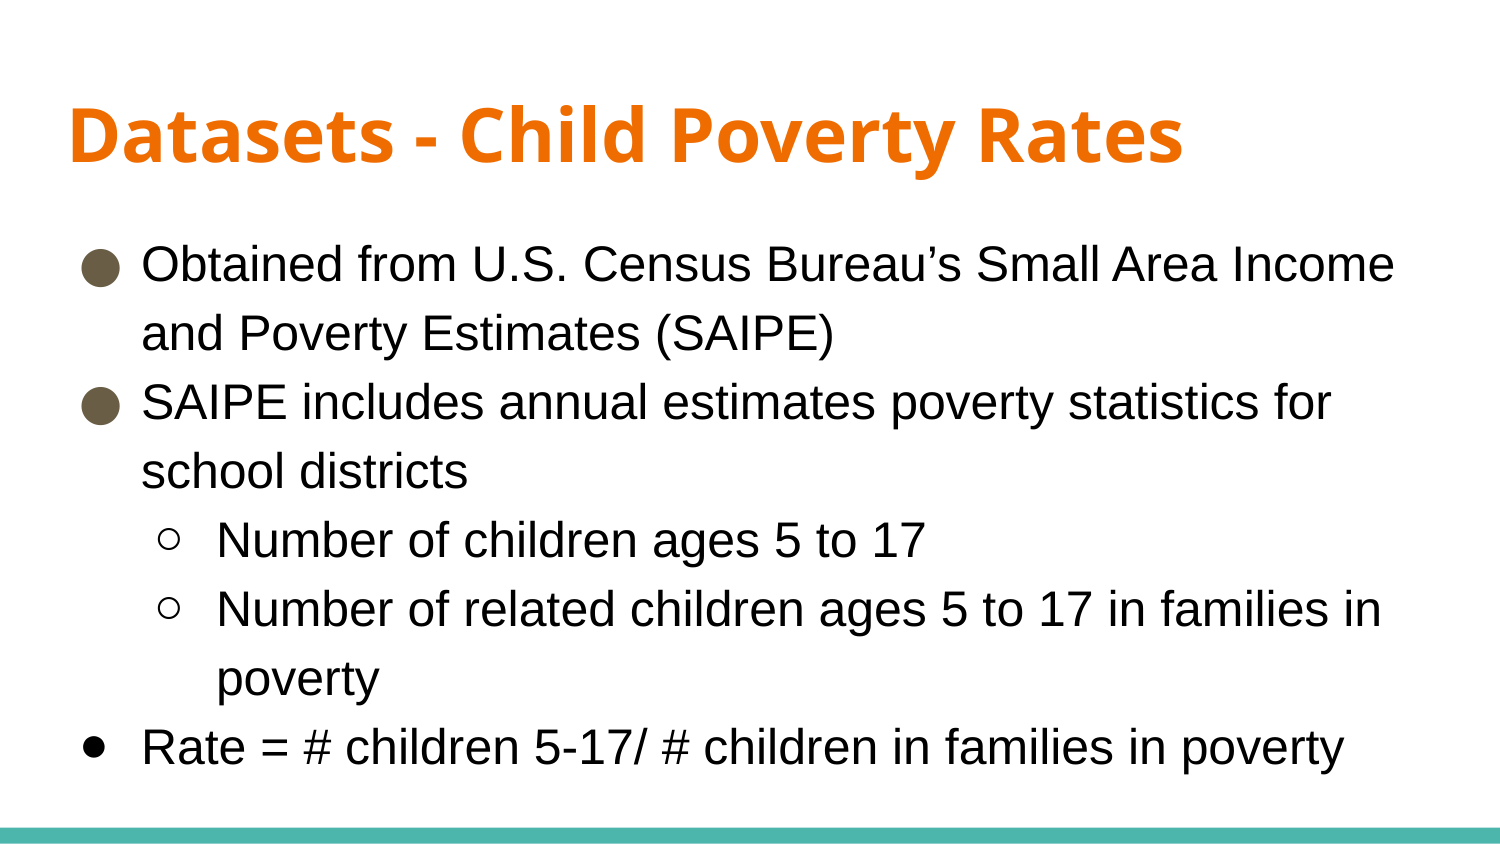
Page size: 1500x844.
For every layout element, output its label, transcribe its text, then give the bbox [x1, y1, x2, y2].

title Datasets - Child Poverty Rates [51, 72, 1449, 189]
list Obtained from U.S. Census Bureau’s Small Area Income and Poverty Estimates (SAIPE) SAIPE includes annual estimates poverty statistics for school districts Number of children ages 5 to 17 Number of related children ages 5 to 17 in families in poverty Rate = # children 5-17/ # children in families in poverty [51, 207, 1449, 844]
